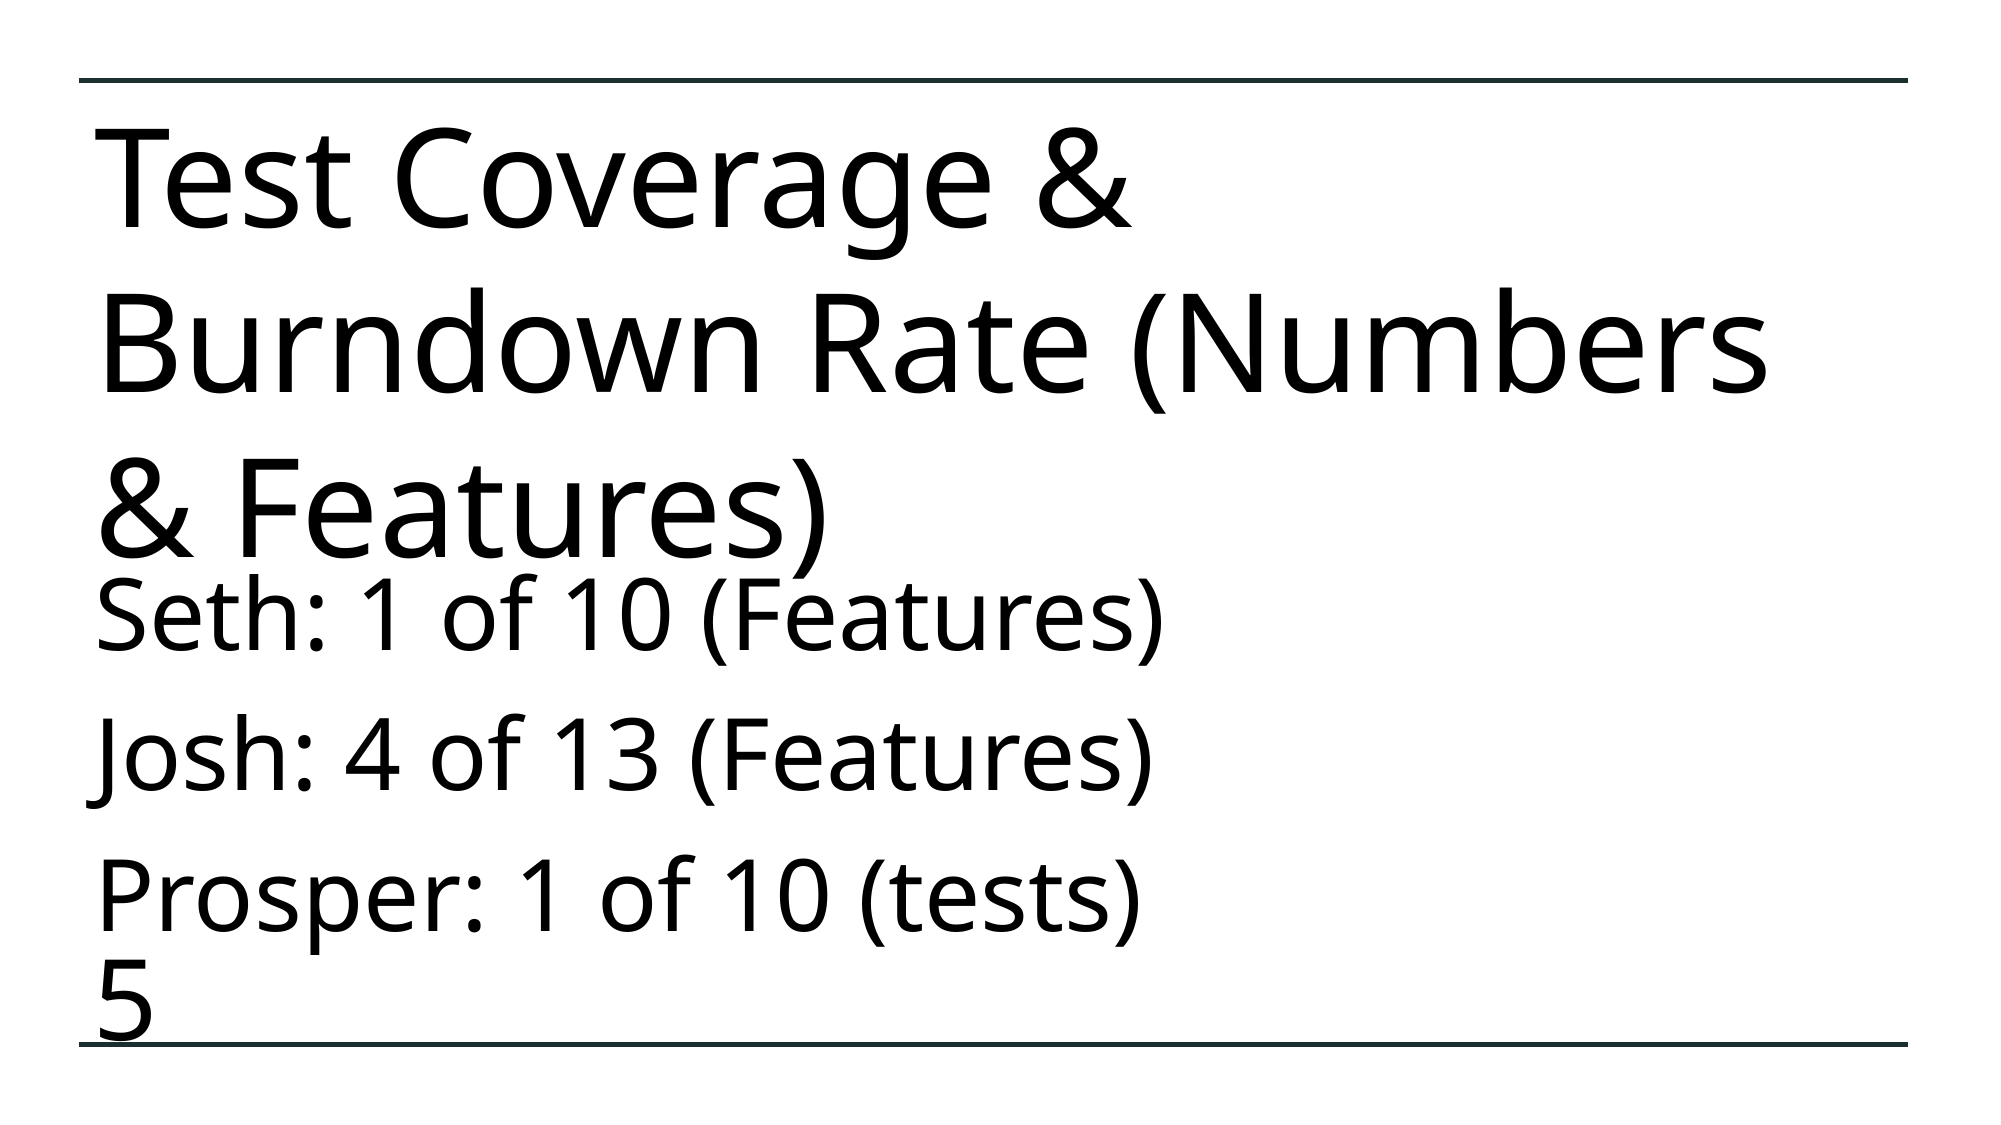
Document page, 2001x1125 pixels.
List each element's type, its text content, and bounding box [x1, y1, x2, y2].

text_box 5 [79, 920, 238, 1071]
title Test Coverage & Burndown Rate (Numbers & Features) [79, 160, 1824, 515]
list Seth: 1 of 10 (Features) Josh: 4 of 13 (Features) Prosper: 1 of 10 (tests) [79, 542, 1803, 965]
